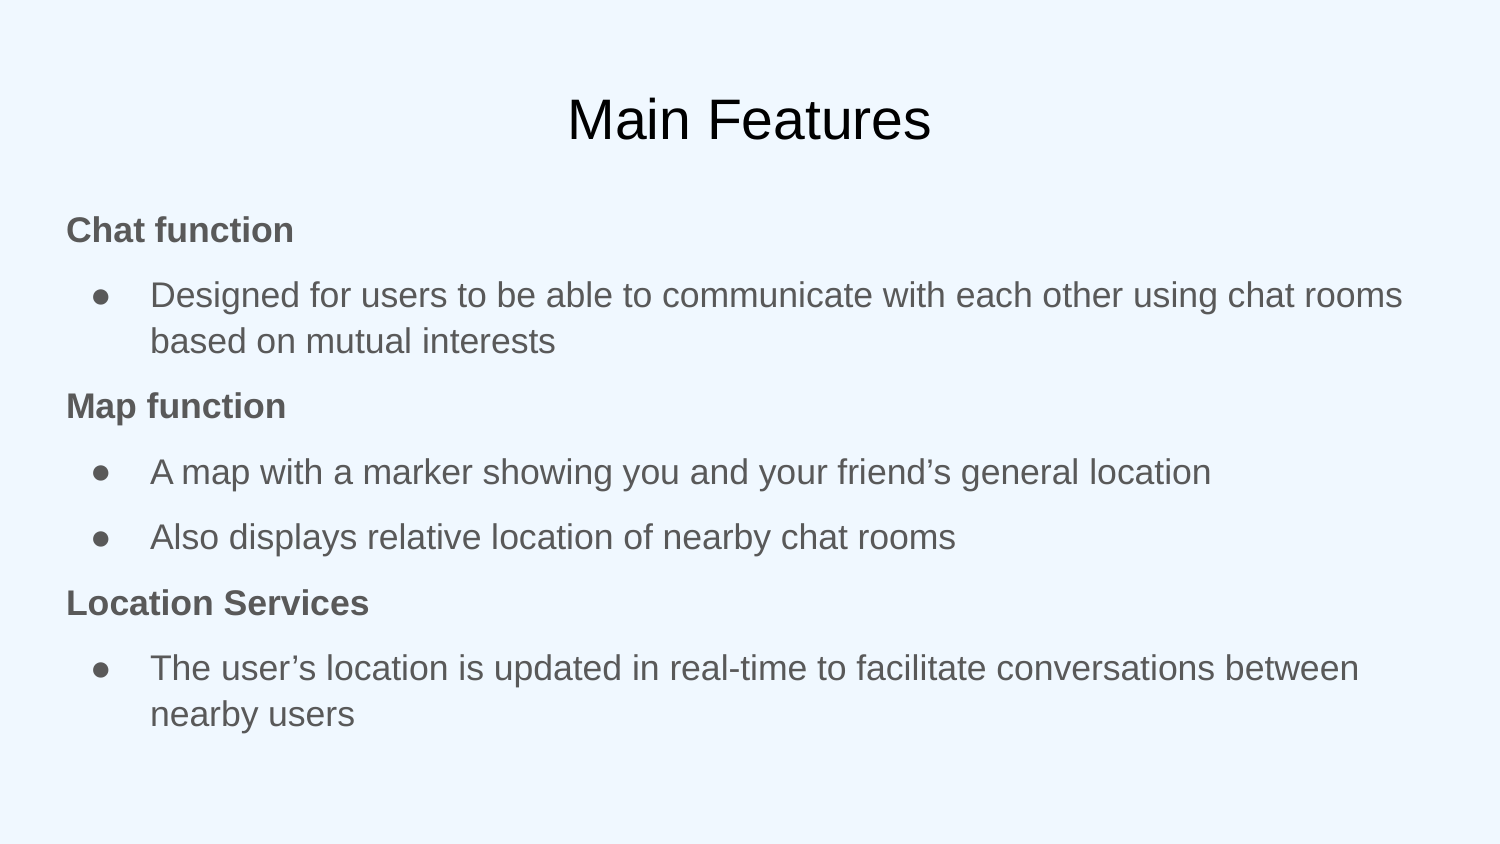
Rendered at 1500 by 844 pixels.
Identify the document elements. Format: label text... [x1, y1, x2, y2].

list Chat function Designed for users to be able to communicate with each other using chat rooms based on mutual interests Map function A map with a marker showing you and your friend’s general location Also displays relative location of nearby chat rooms Location Services The user’s location is updated in real-time to facilitate conversations between nearby users [51, 189, 1449, 750]
title Main Features [51, 72, 1449, 167]
